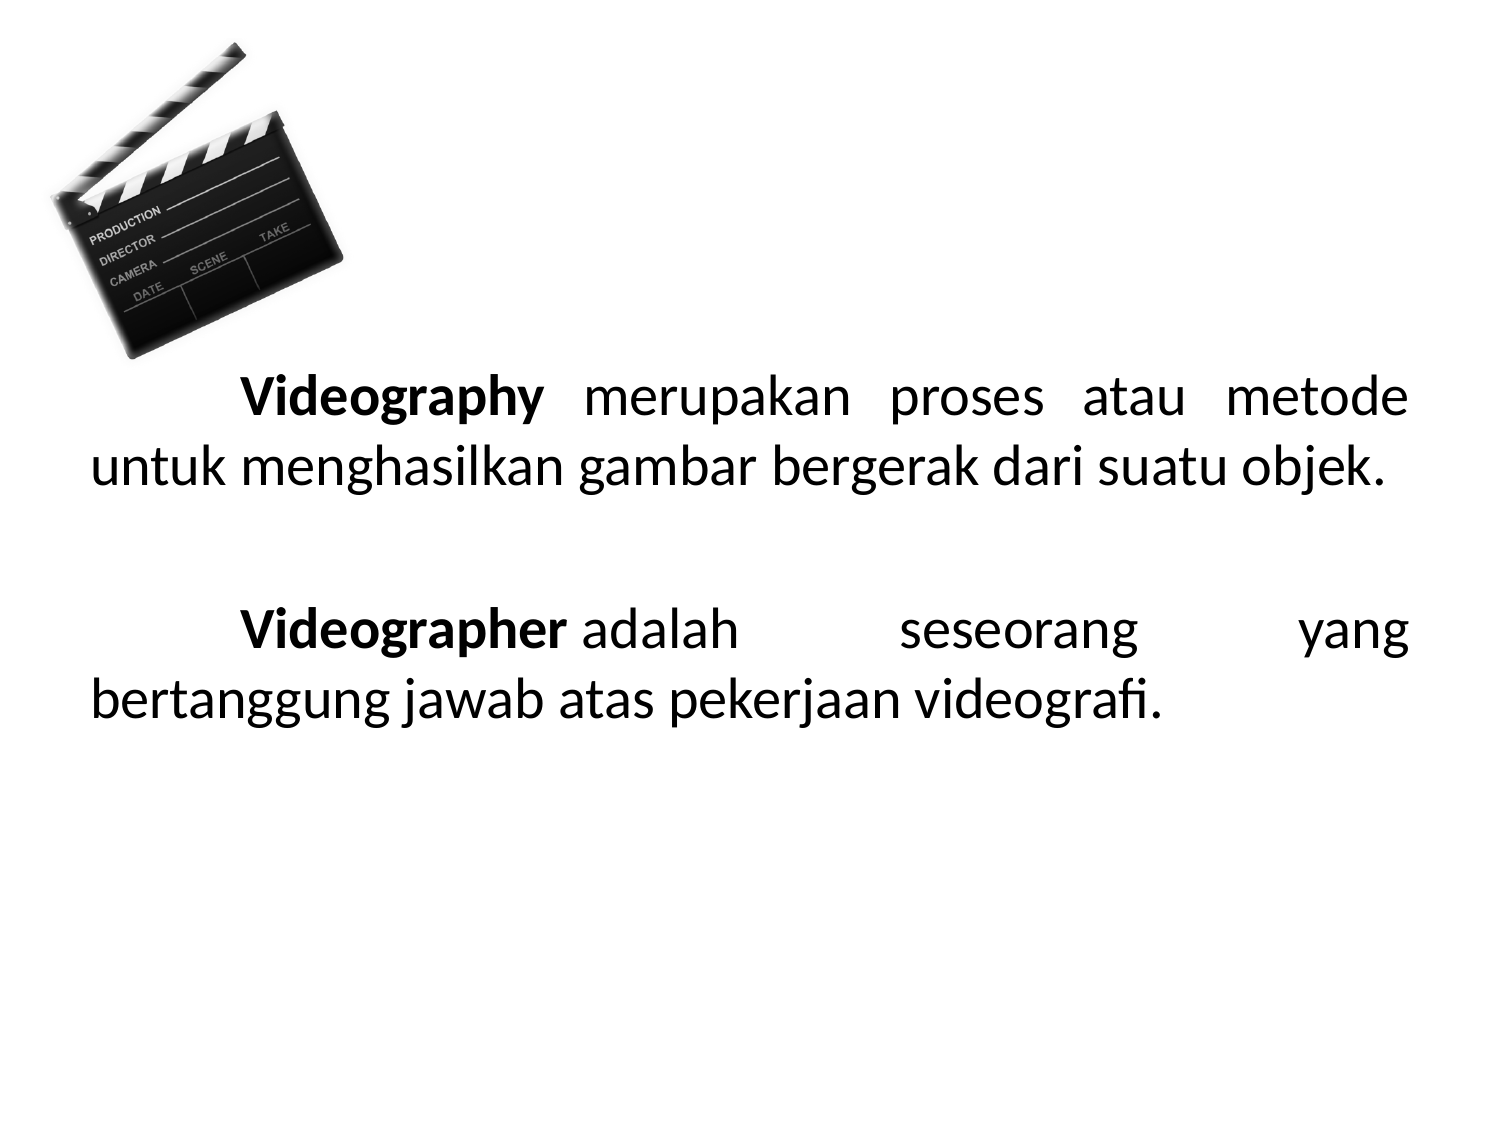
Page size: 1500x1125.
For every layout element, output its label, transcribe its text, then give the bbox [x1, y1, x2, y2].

picture [41, 38, 354, 370]
list Videography merupakan proses atau metode untuk menghasilkan gambar bergerak dari suatu objek. Videographer adalah seseorang yang bertanggung jawab atas pekerjaan videografi. [75, 349, 1425, 764]
